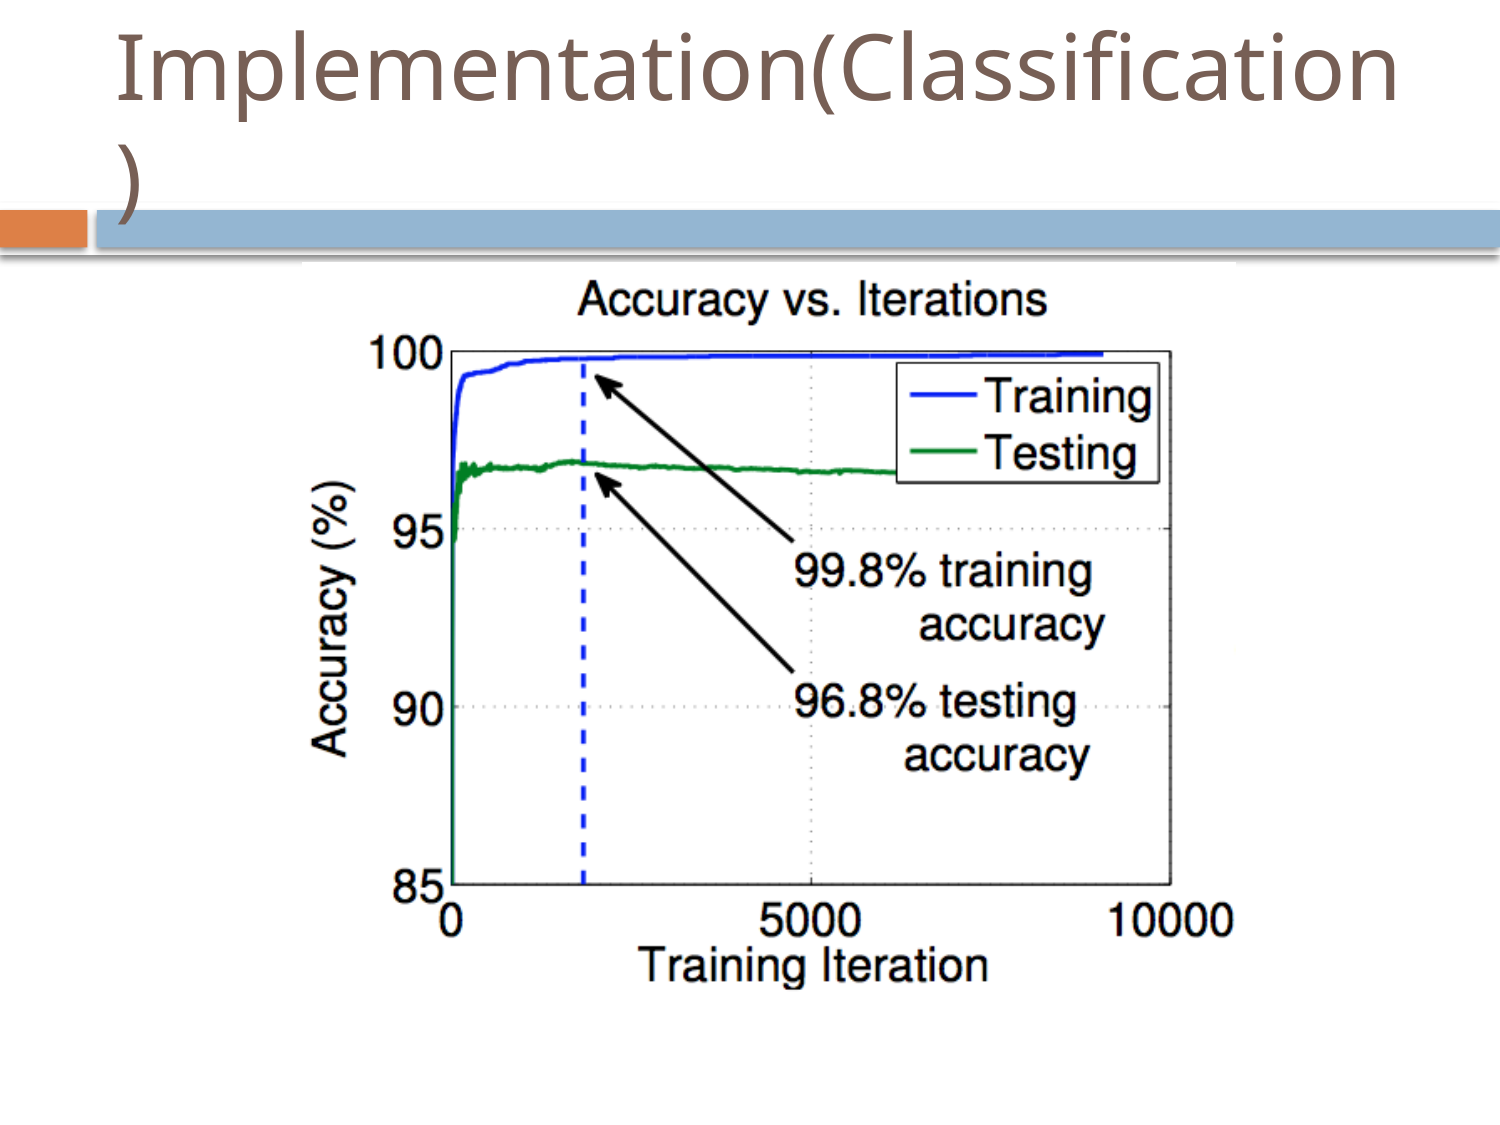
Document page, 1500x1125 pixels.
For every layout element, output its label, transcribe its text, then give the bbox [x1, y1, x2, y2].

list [100, 262, 1439, 1001]
title Implementation(Classification) [100, 37, 1438, 200]
